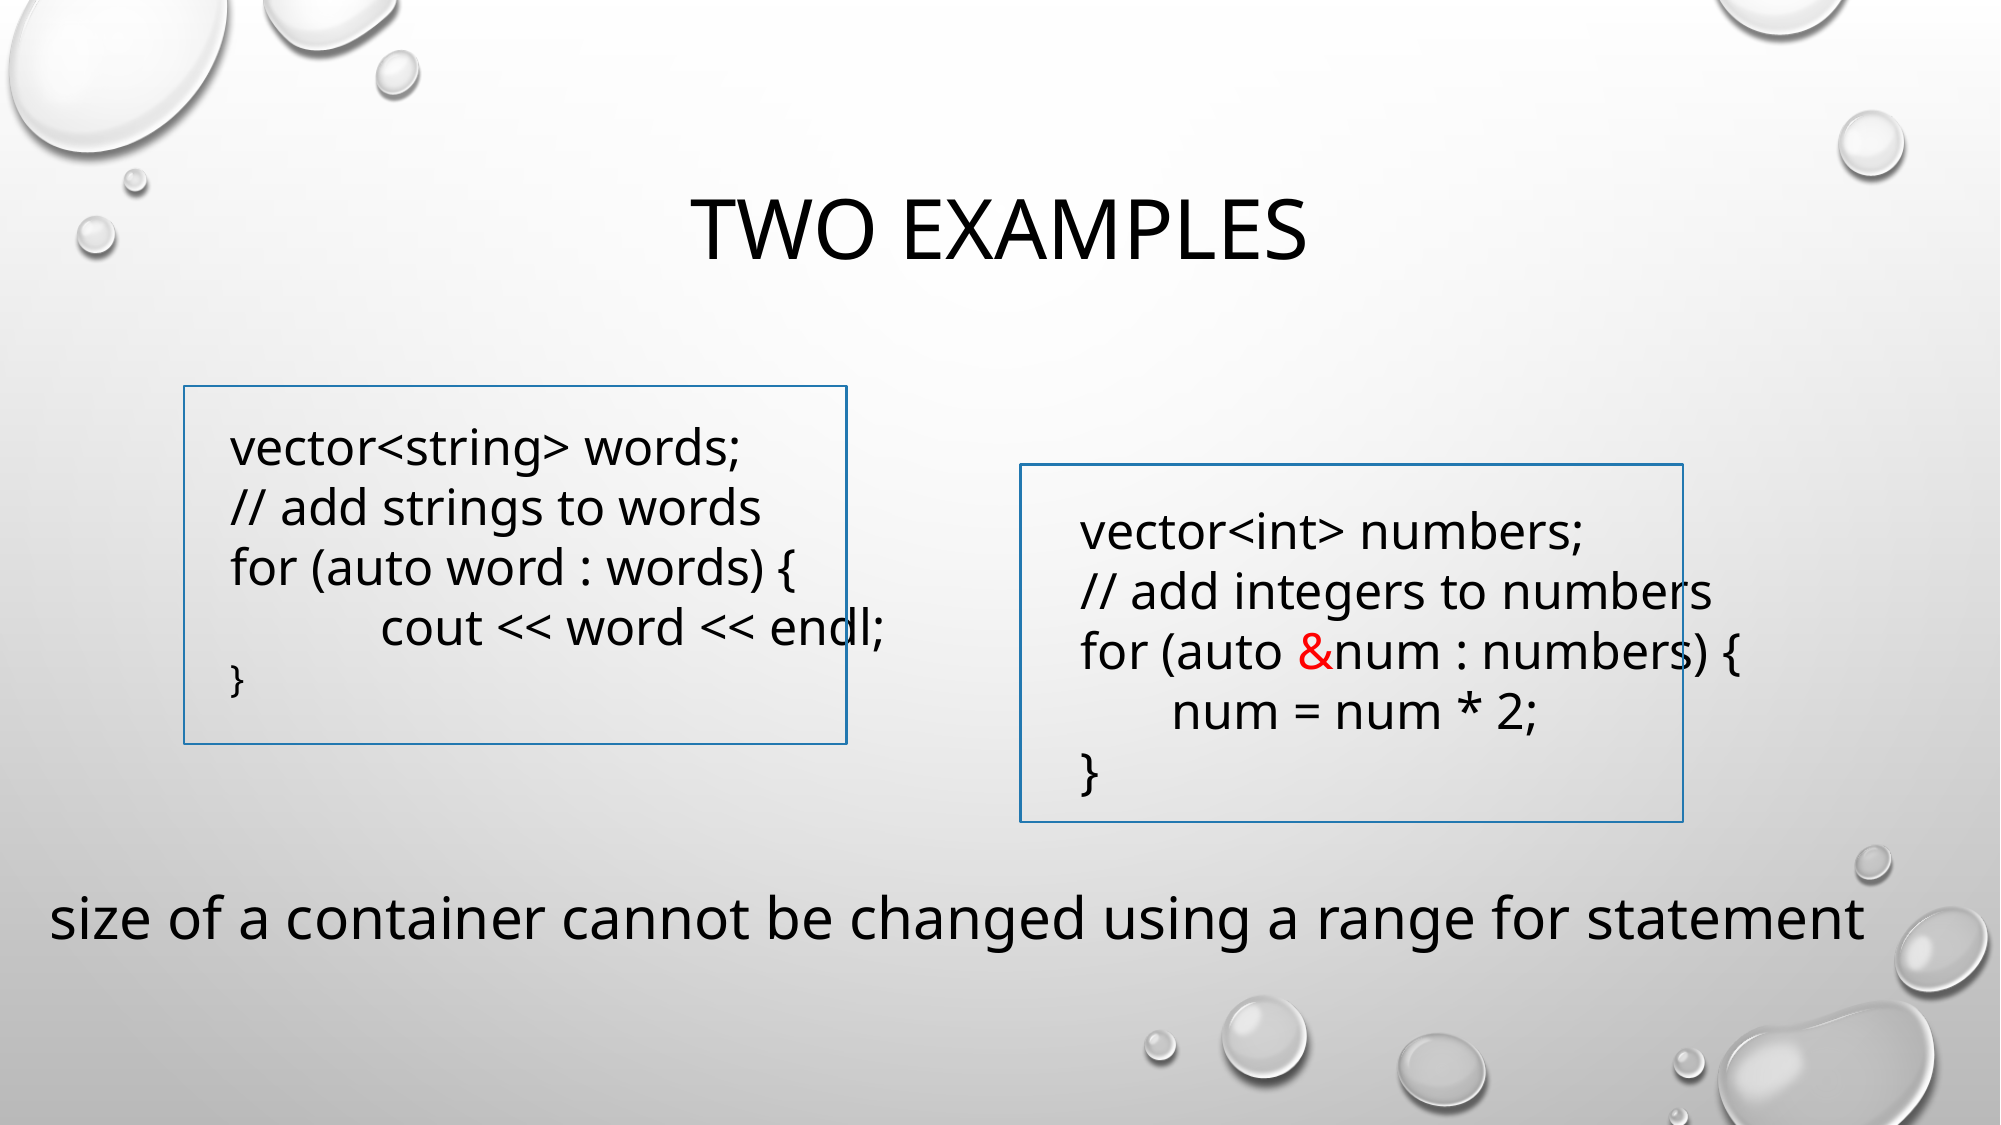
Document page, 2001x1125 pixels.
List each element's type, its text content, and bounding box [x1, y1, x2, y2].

text_box size of a container cannot be changed using a range for statement [34, 873, 1881, 959]
text_box [183, 385, 848, 745]
text_box [1019, 463, 1684, 823]
picture [0, 0, 2000, 1125]
text_box vector<int> numbers; // add integers to numbers for (auto &num : numbers) { num = num * 2; } [1684, 492, 2000, 808]
title Two examples [149, 101, 1851, 364]
text_box vector<string> words; // add strings to words for (auto word : words) { cout << word << endl; } [848, 408, 1216, 708]
